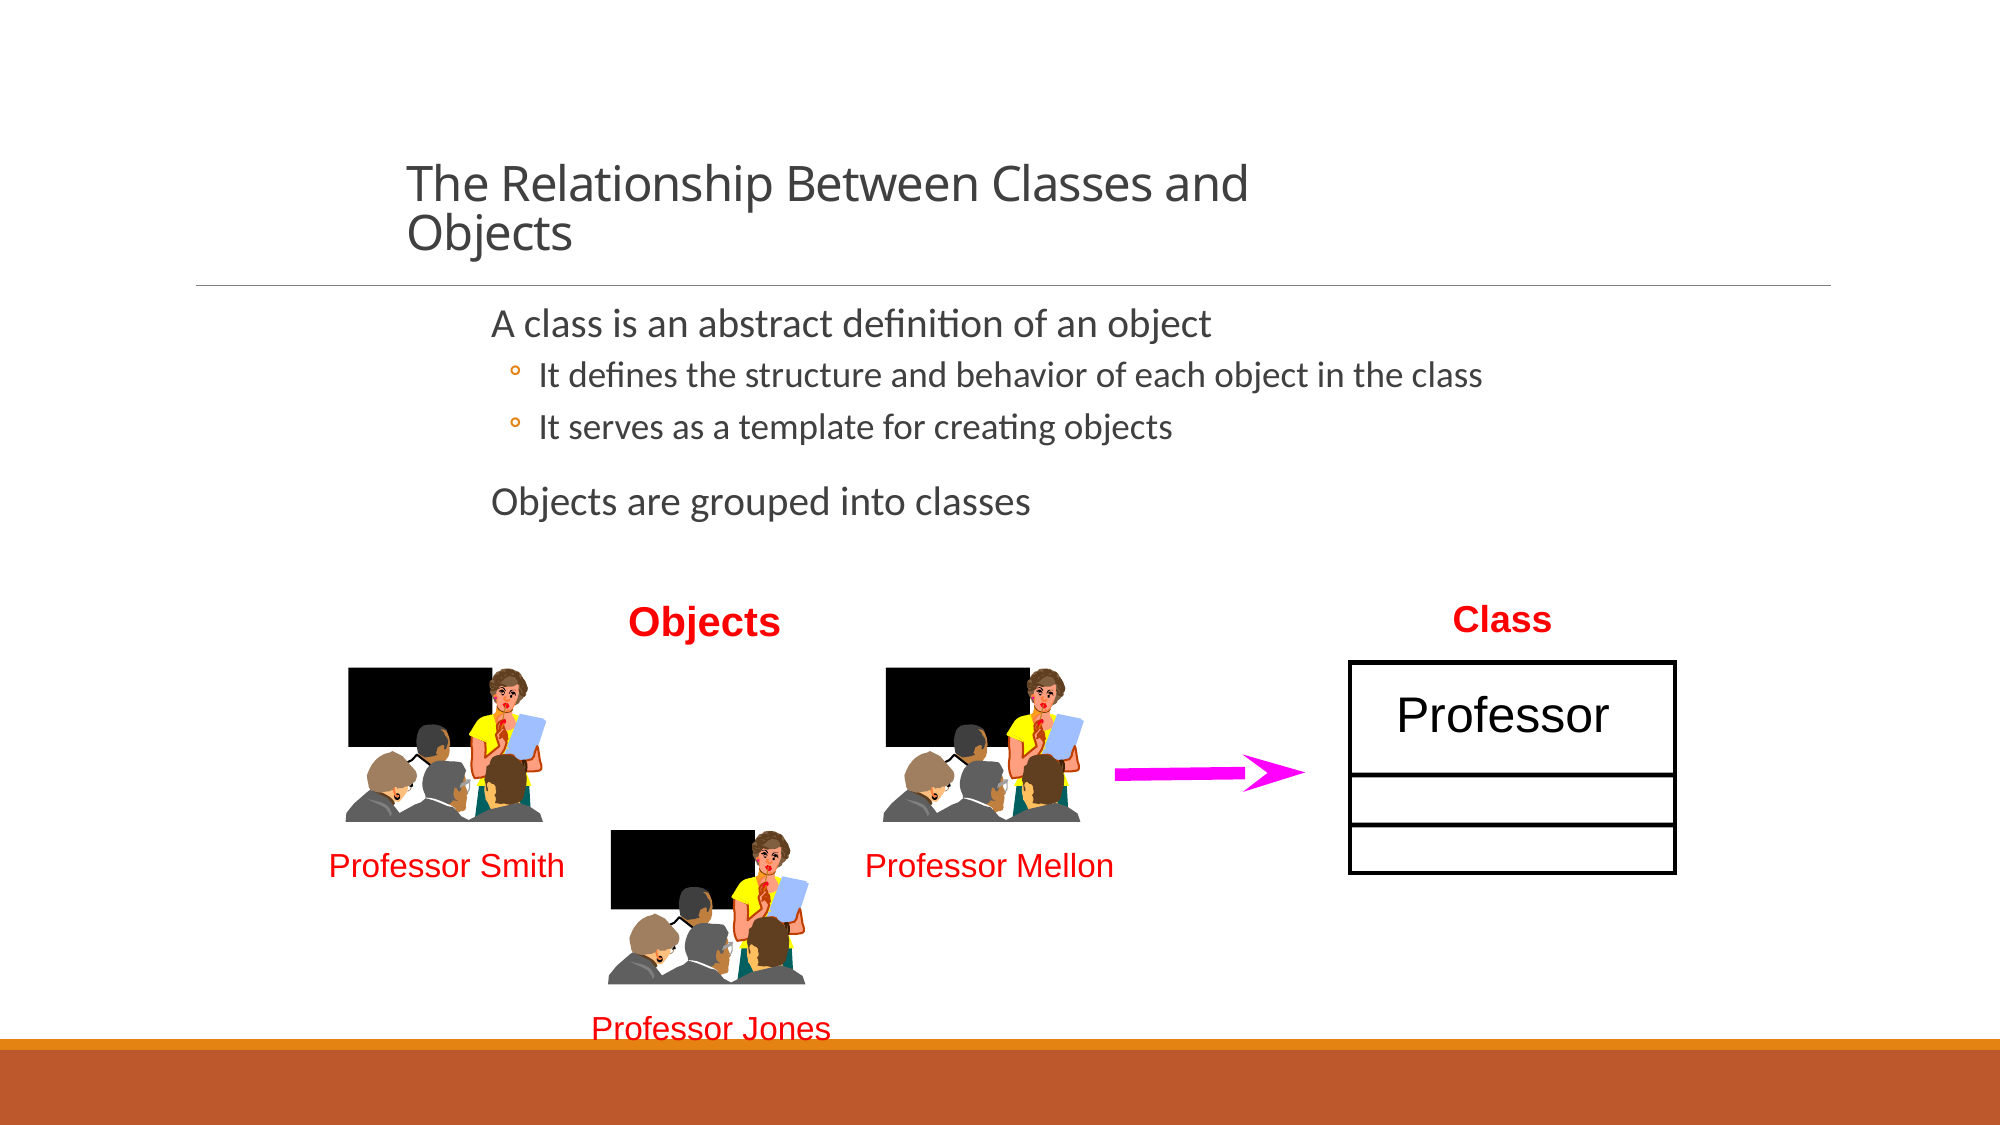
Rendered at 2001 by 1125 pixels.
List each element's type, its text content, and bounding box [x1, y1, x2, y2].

text_box Objects [612, 587, 797, 653]
text_box [1350, 826, 1675, 873]
text_box [1284, 766, 1306, 779]
title The Relationship Between Classes and Objects [391, 152, 1433, 269]
text_box Professor [1381, 674, 1644, 750]
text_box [574, 829, 849, 1056]
text_box [762, 1024, 1238, 1100]
list A class is an abstract definition of an object It defines the structure and behavior of each object in the class It serves as a template for creating objects Objects are grouped into classes [476, 294, 1518, 535]
text_box [1350, 662, 1675, 825]
text_box Class [1437, 587, 1568, 648]
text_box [849, 667, 1131, 893]
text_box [311, 667, 583, 894]
